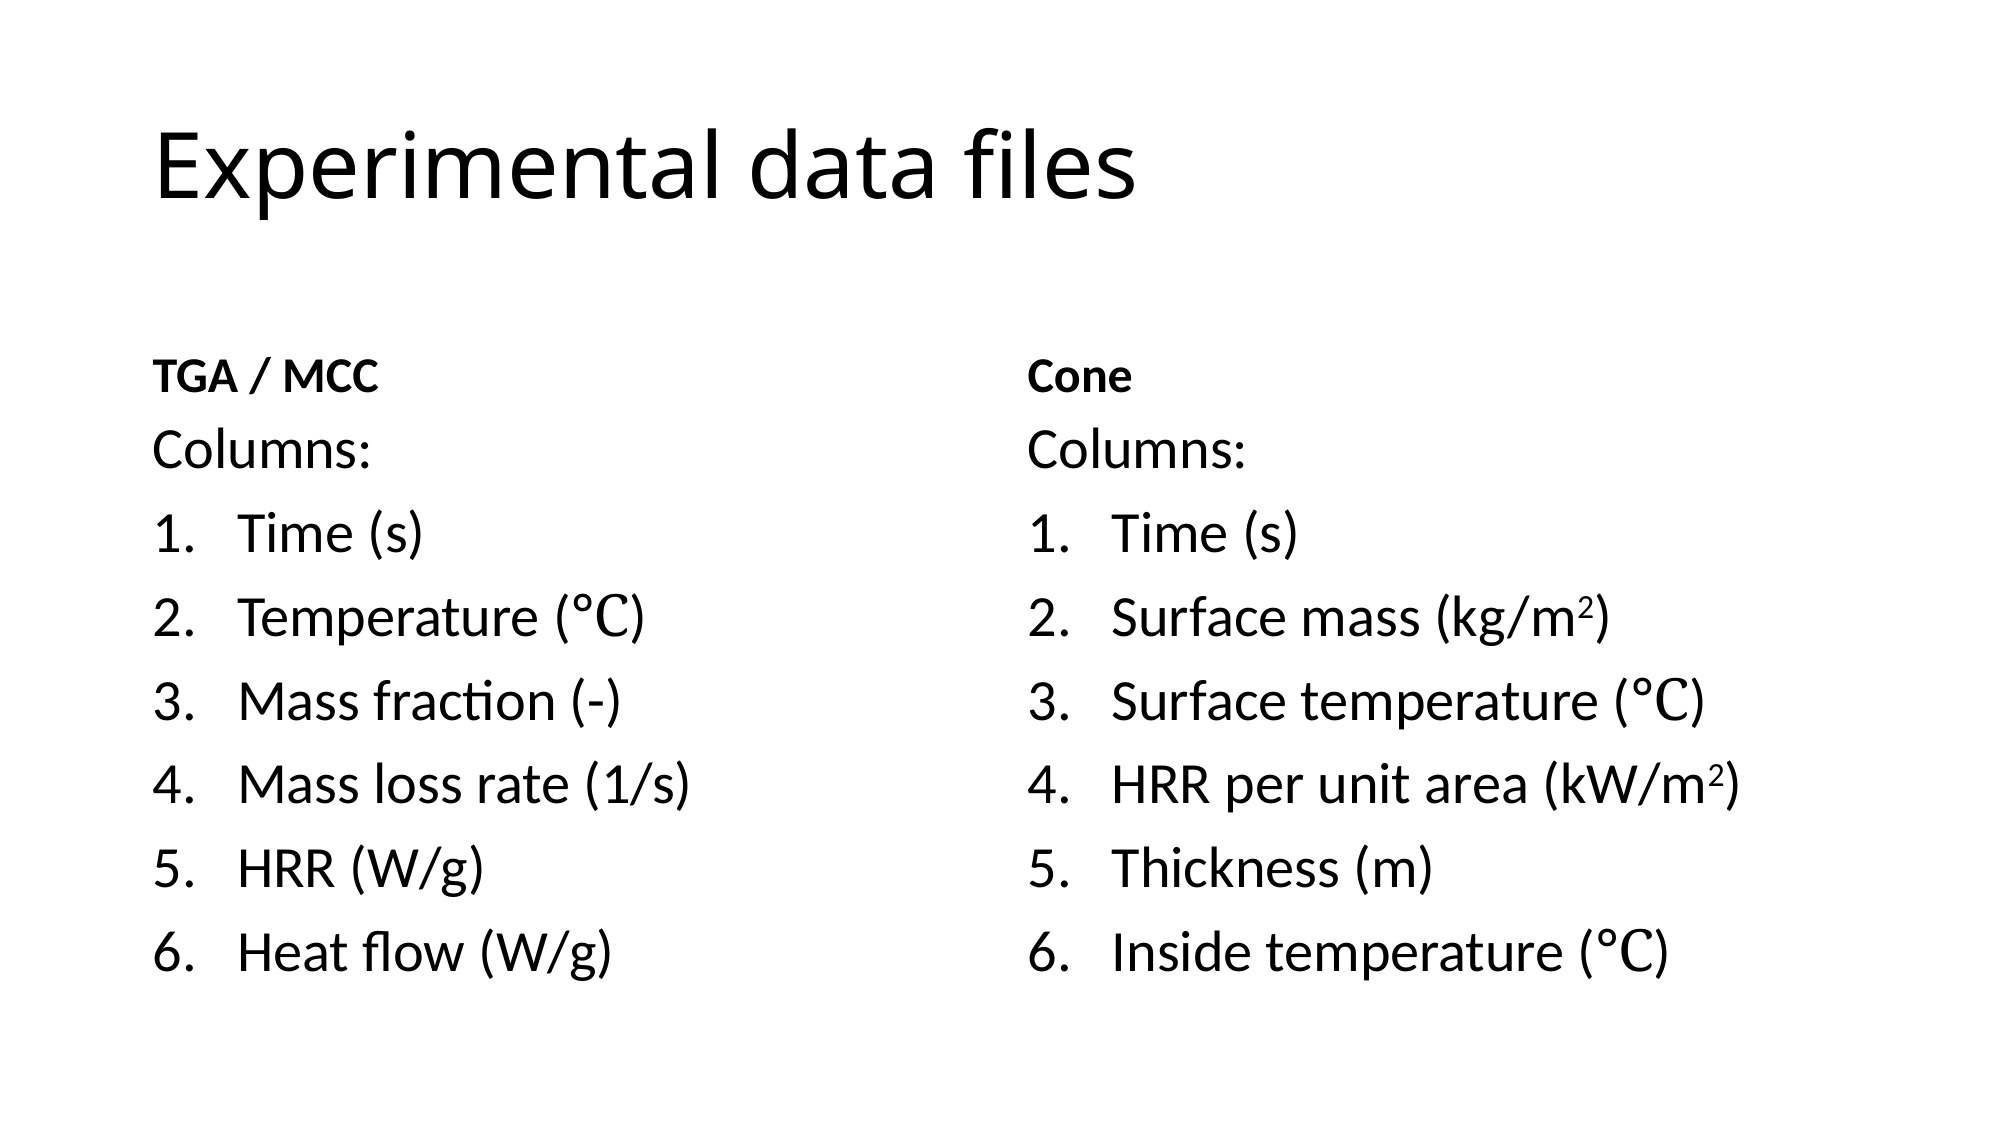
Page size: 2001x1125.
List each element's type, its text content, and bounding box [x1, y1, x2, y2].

list Columns: Time (s) Surface mass (kg/m2) Surface temperature (℃) HRR per unit area (kW/m2) Thickness (m) Inside temperature (℃) [1012, 410, 1863, 1016]
title Experimental data files [137, 59, 1863, 278]
list Cone [1012, 275, 1863, 410]
list TGA / MCC [137, 275, 984, 410]
list Columns: Time (s) Temperature (℃) Mass fraction (-) Mass loss rate (1/s) HRR (W/g) Heat flow (W/g) [137, 410, 984, 1016]
